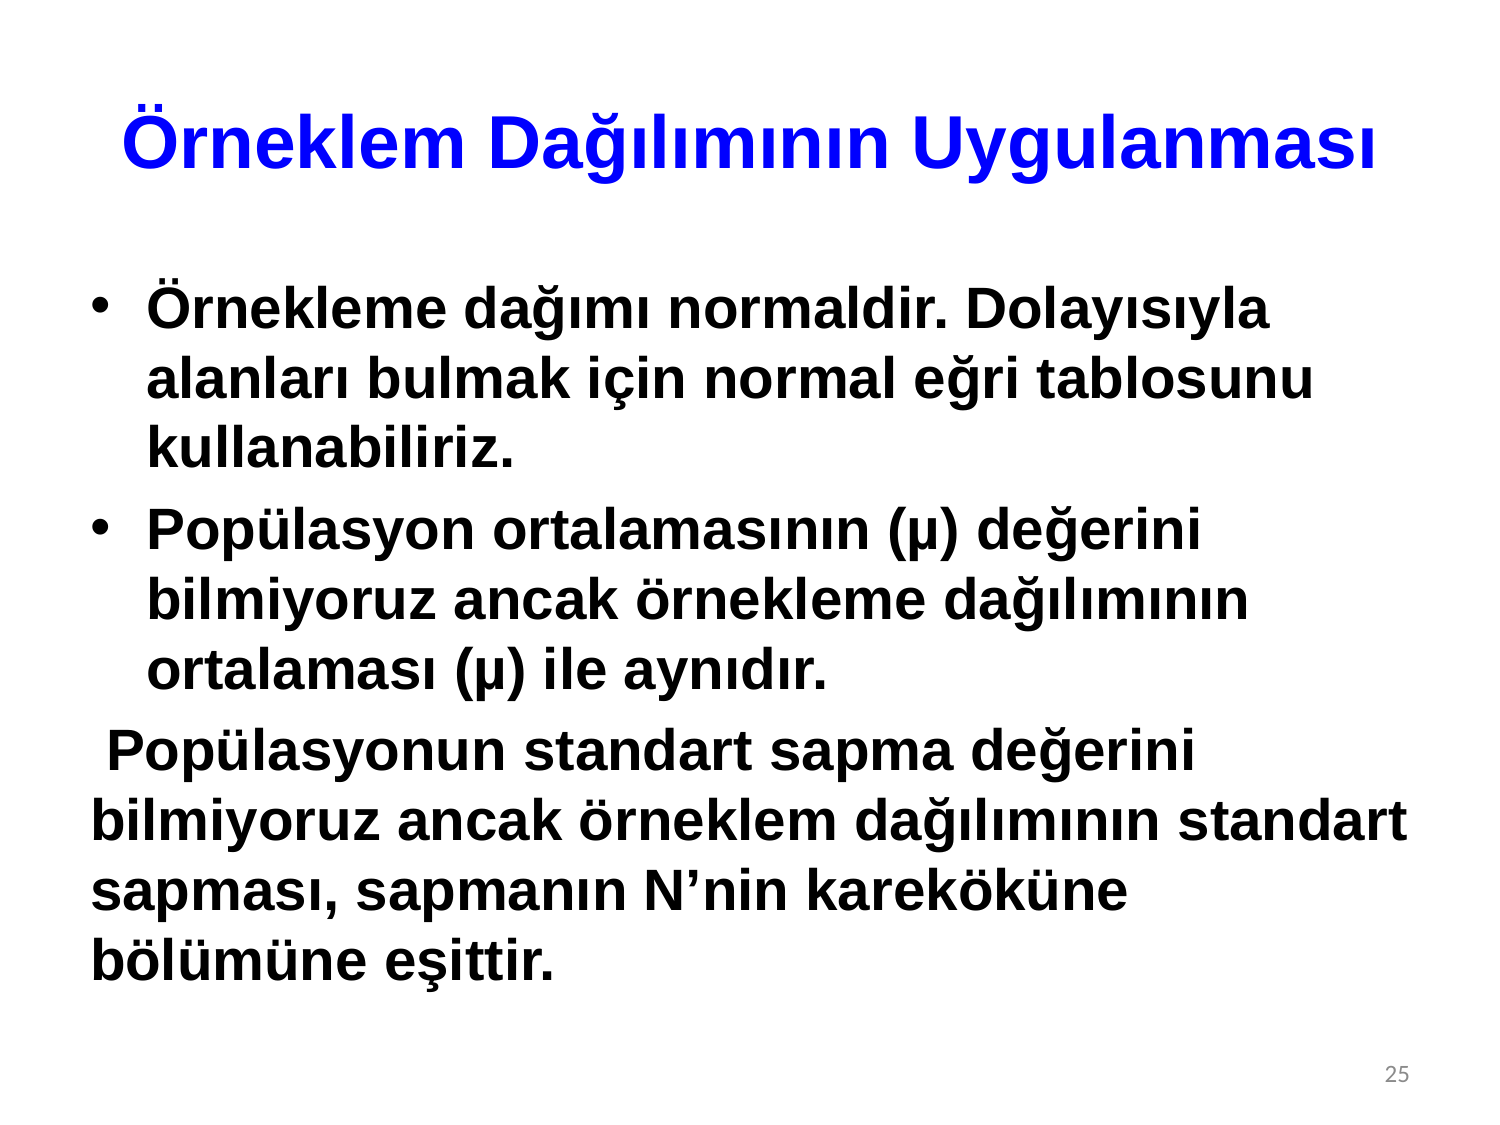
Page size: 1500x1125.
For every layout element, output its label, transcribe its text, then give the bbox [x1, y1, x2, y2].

slide_number 25 [1074, 1042, 1425, 1103]
title Örneklem Dağılımının Uygulanması [75, 45, 1425, 233]
